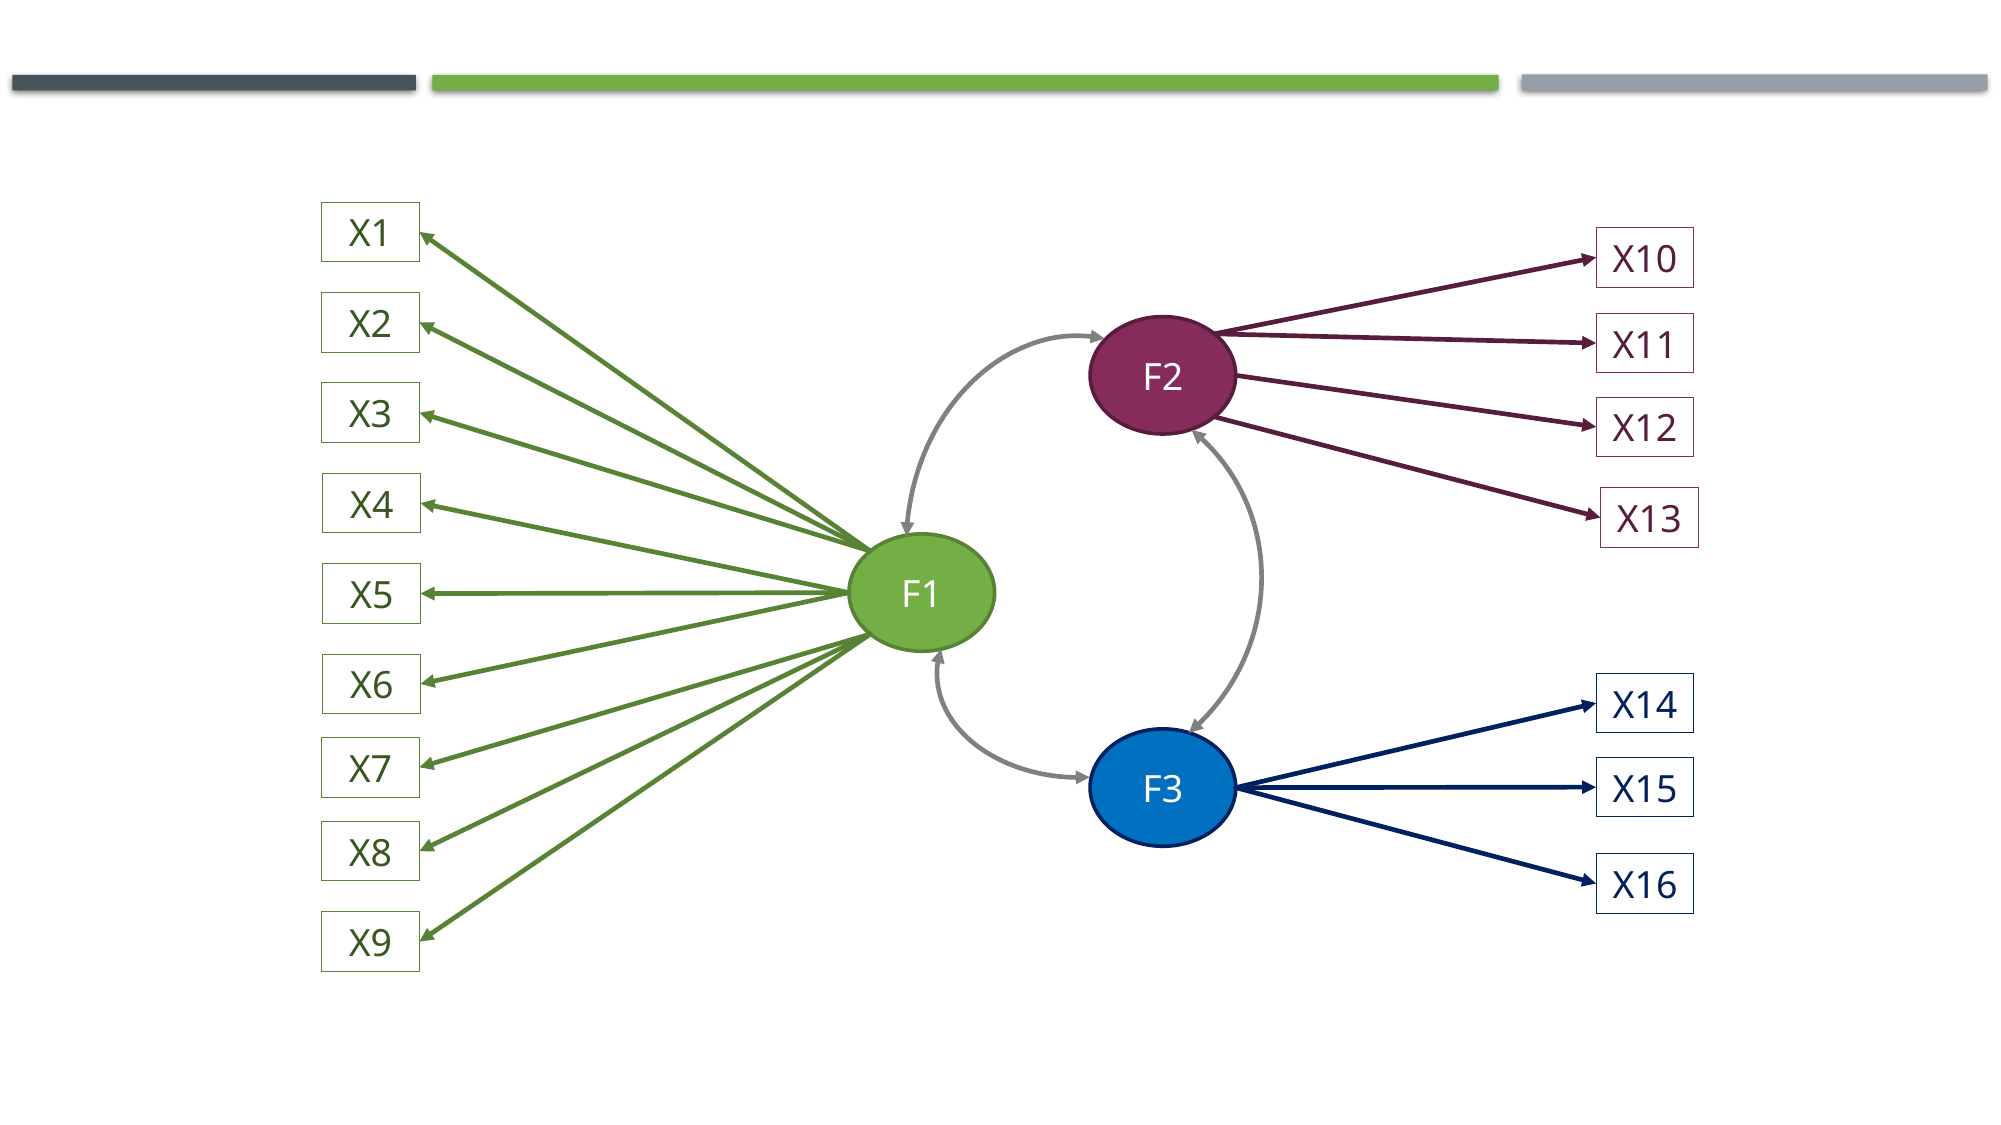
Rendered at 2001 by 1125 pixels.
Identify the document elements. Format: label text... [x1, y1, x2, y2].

text_box X6 [322, 654, 412, 714]
text_box X3 [321, 382, 412, 443]
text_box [420, 592, 850, 631]
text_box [1213, 416, 1601, 519]
text_box X14 [1596, 673, 1694, 733]
text_box X8 [321, 821, 413, 881]
text_box X1 [321, 202, 420, 262]
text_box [418, 322, 871, 412]
text_box X16 [1596, 853, 1694, 914]
text_box X9 [321, 911, 420, 972]
text_box X13 [1600, 487, 1699, 548]
text_box X12 [1602, 397, 1694, 457]
text_box X2 [321, 292, 413, 353]
text_box X10 [1596, 227, 1694, 288]
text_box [418, 633, 871, 943]
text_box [1235, 702, 1597, 789]
text_box X7 [321, 737, 412, 798]
text_box F2 [1094, 314, 1238, 436]
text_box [420, 503, 850, 591]
text_box F3 [1088, 727, 1229, 849]
text_box [901, 330, 1105, 537]
text_box X11 [1596, 313, 1694, 373]
text_box [1065, 429, 1263, 733]
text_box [1235, 798, 1597, 885]
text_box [1235, 374, 1597, 414]
text_box [932, 649, 1090, 784]
text_box X5 [322, 563, 414, 624]
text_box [1213, 257, 1597, 335]
text_box F1 [854, 533, 997, 654]
text_box X15 [1602, 757, 1694, 817]
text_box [418, 412, 871, 552]
text_box X4 [322, 473, 412, 533]
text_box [418, 231, 871, 321]
